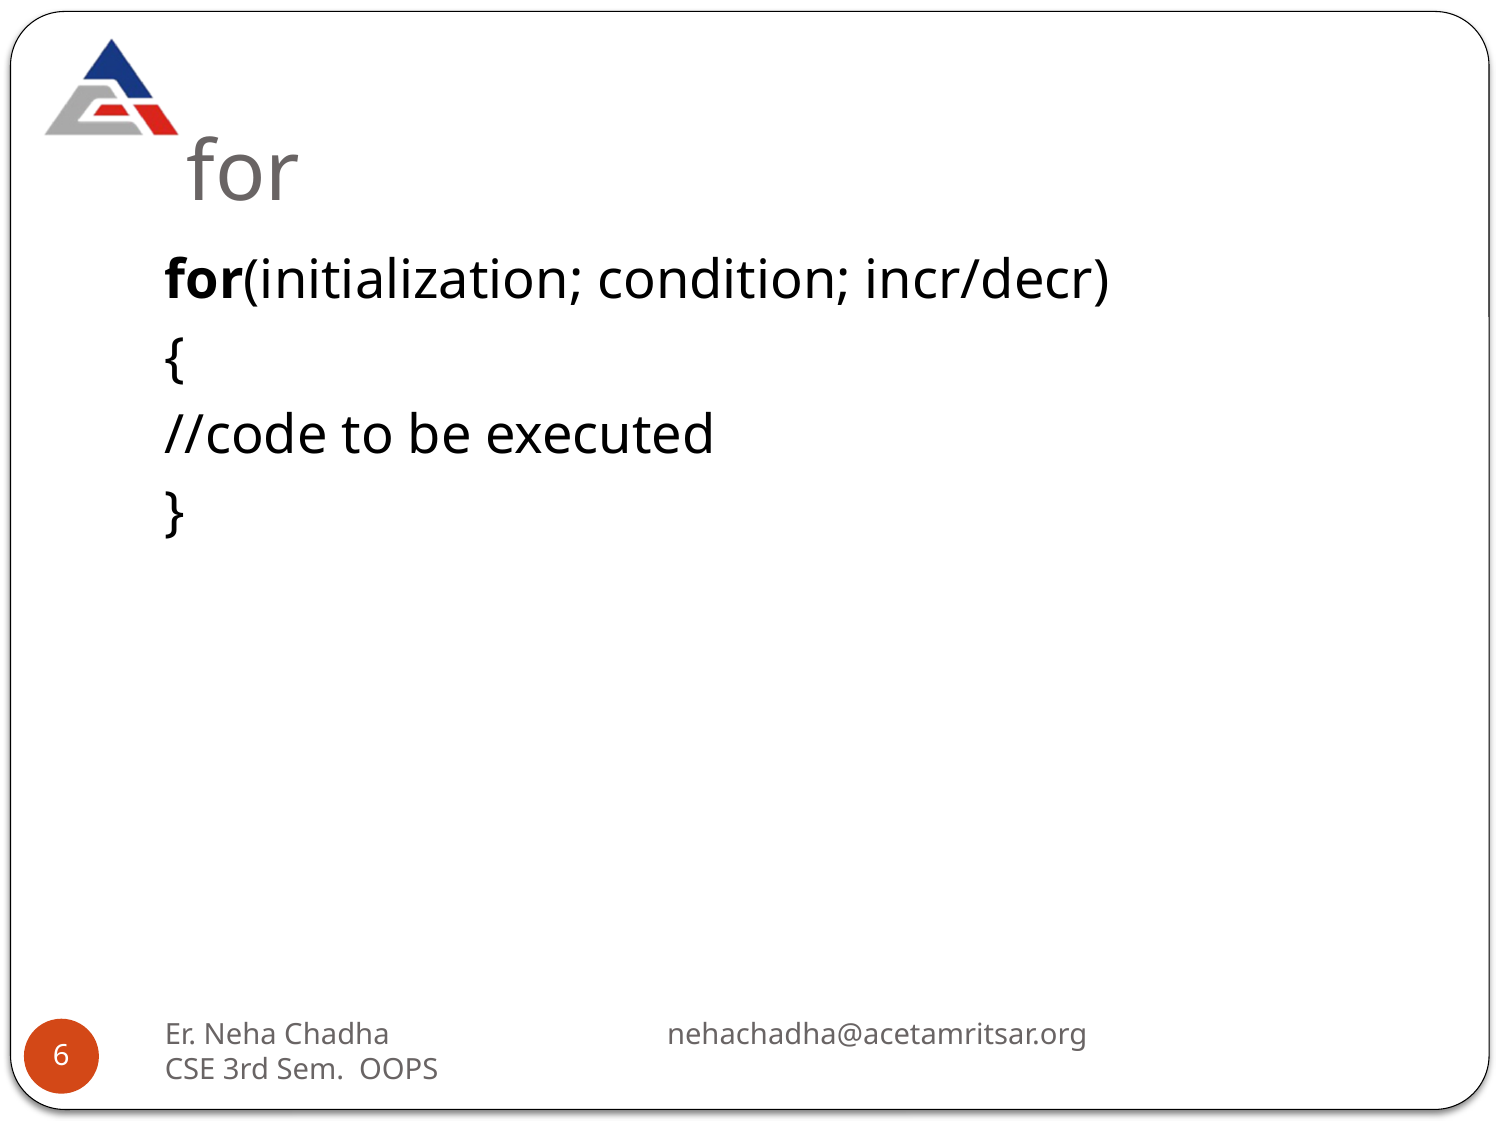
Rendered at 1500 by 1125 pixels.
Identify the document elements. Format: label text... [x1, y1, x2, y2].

footer Er. Neha Chadha nehachadha@acetamritsar.org CSE 3rd Sem. OOPS [150, 1012, 1412, 1088]
title for [150, 45, 1425, 233]
picture [40, 34, 180, 151]
list for(initialization; condition; incr/decr) { //code to be executed } [150, 237, 1425, 988]
slide_number 6 [23, 1018, 99, 1094]
